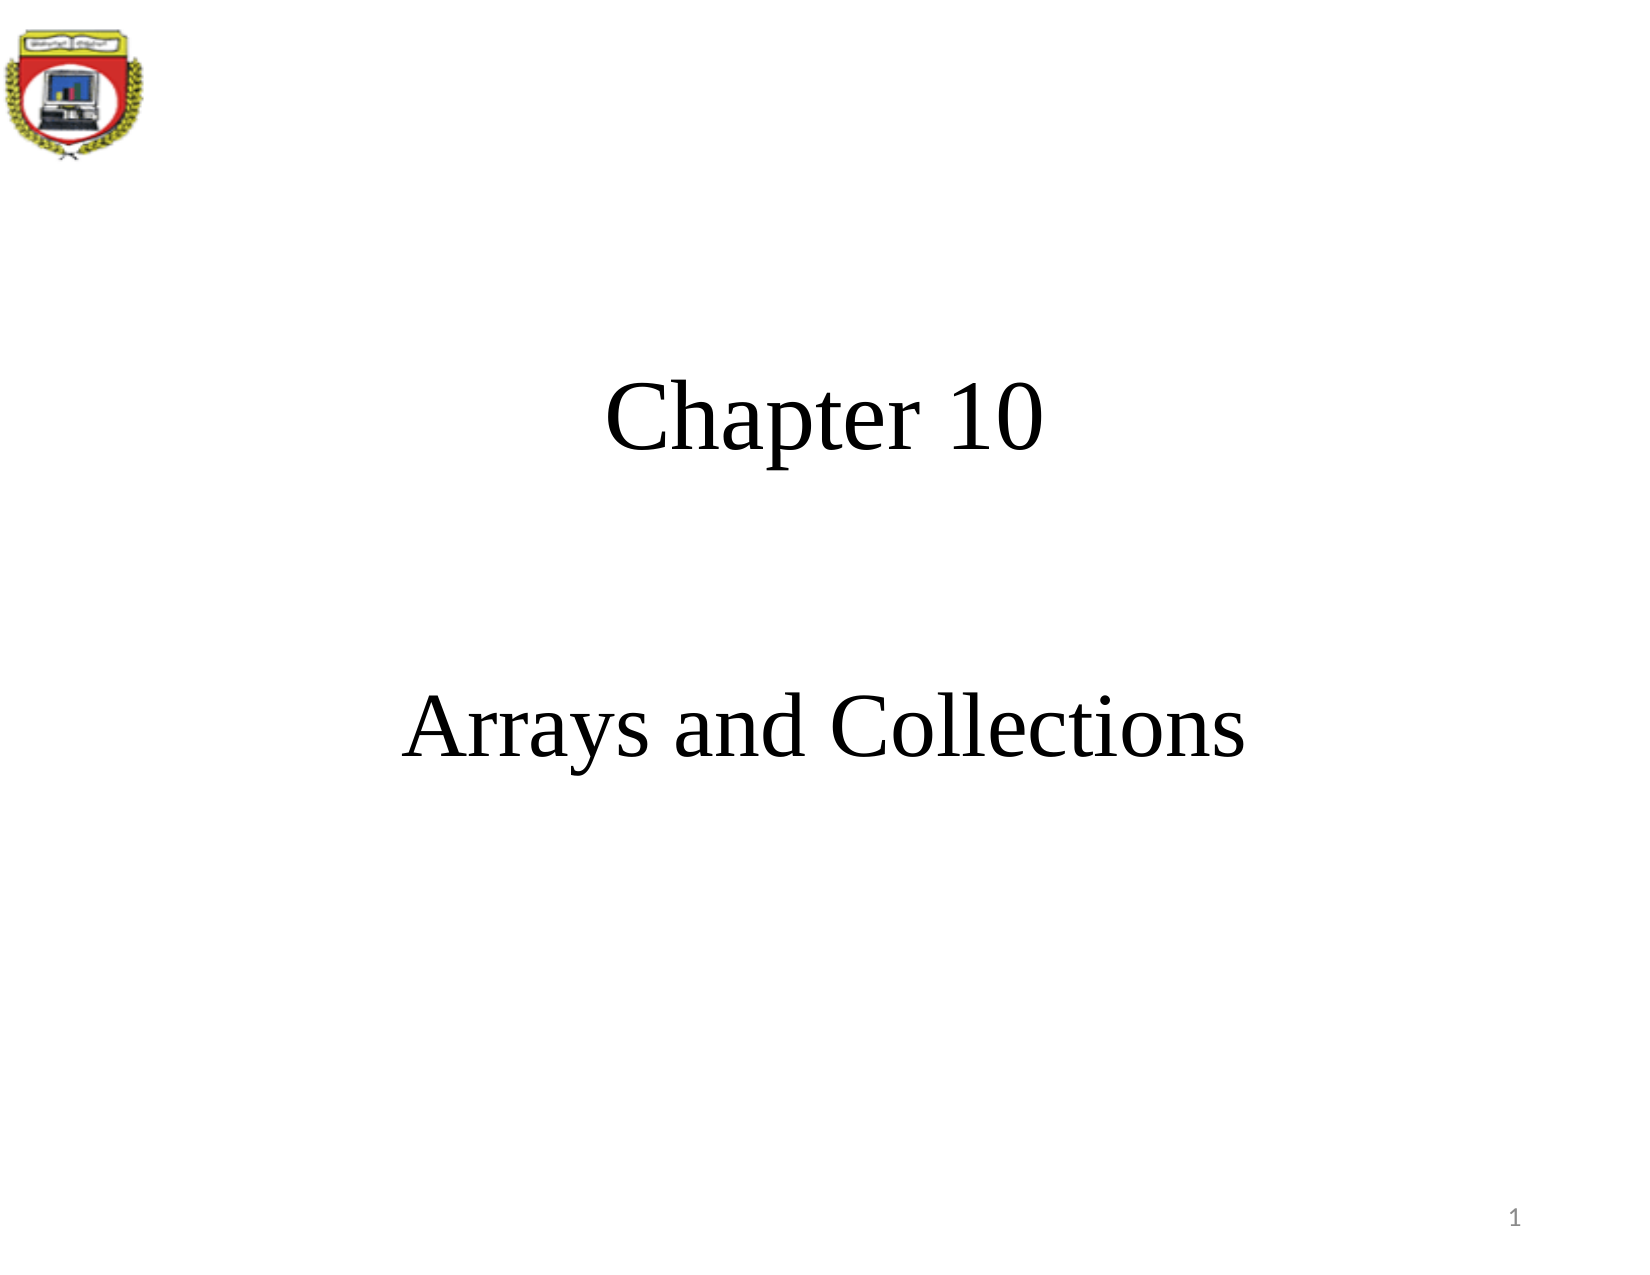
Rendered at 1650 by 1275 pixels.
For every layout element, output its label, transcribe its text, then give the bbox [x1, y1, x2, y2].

title Chapter 10 [123, 208, 1527, 479]
picture [0, 9, 146, 168]
subtitle Arrays and Collections [206, 669, 1444, 978]
slide_number 1 [1165, 1181, 1537, 1250]
